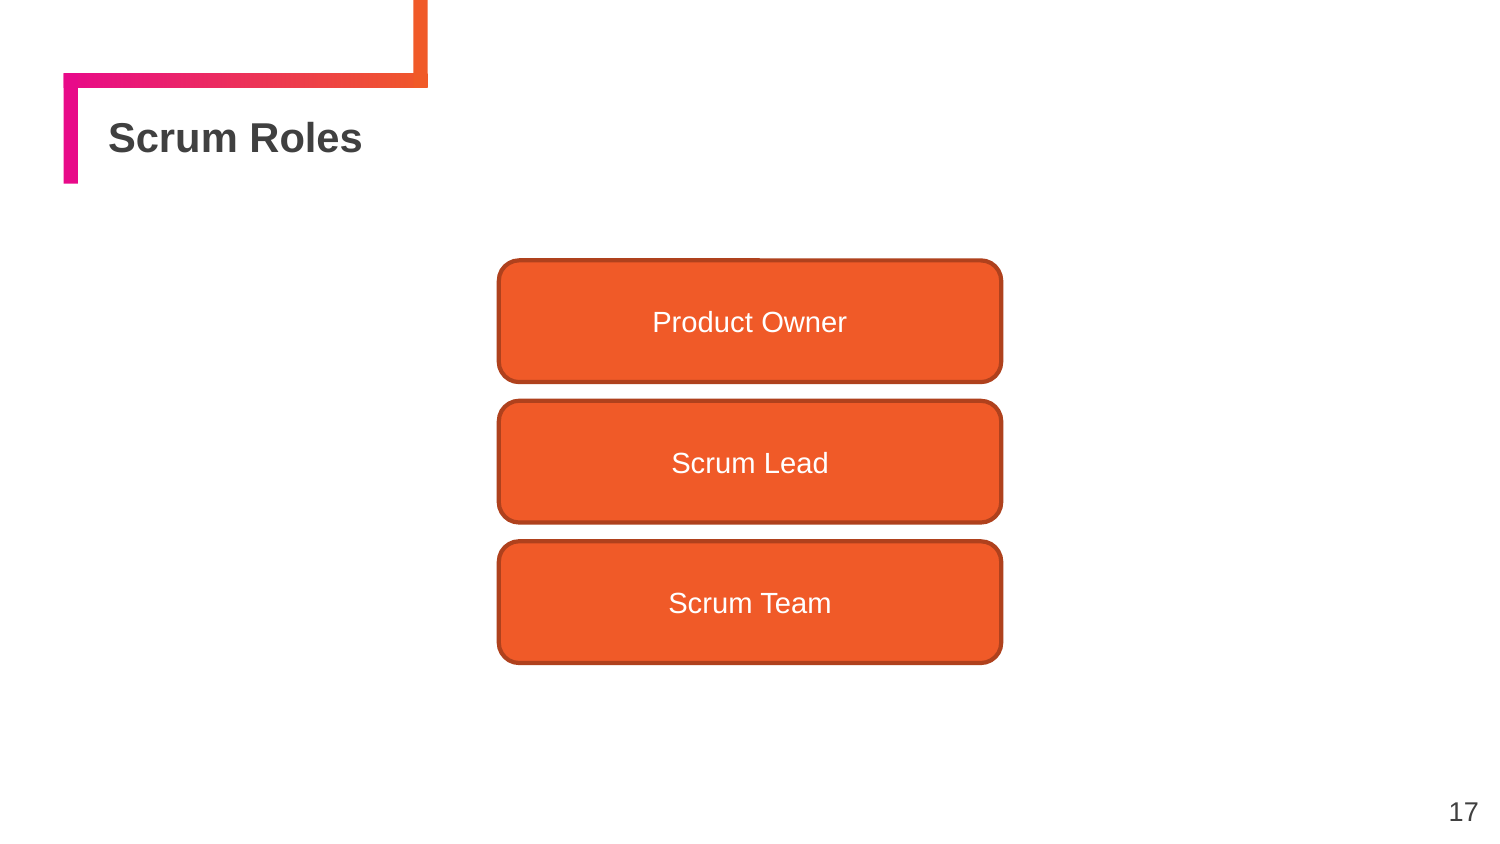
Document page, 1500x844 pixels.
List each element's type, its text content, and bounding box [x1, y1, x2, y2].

text_box Product Owner [498, 260, 1002, 383]
slide_number 17 [1403, 779, 1494, 844]
title Scrum Roles [100, 117, 1455, 169]
text_box Scrum Lead [498, 400, 1002, 523]
text_box Scrum Team [498, 541, 1002, 664]
